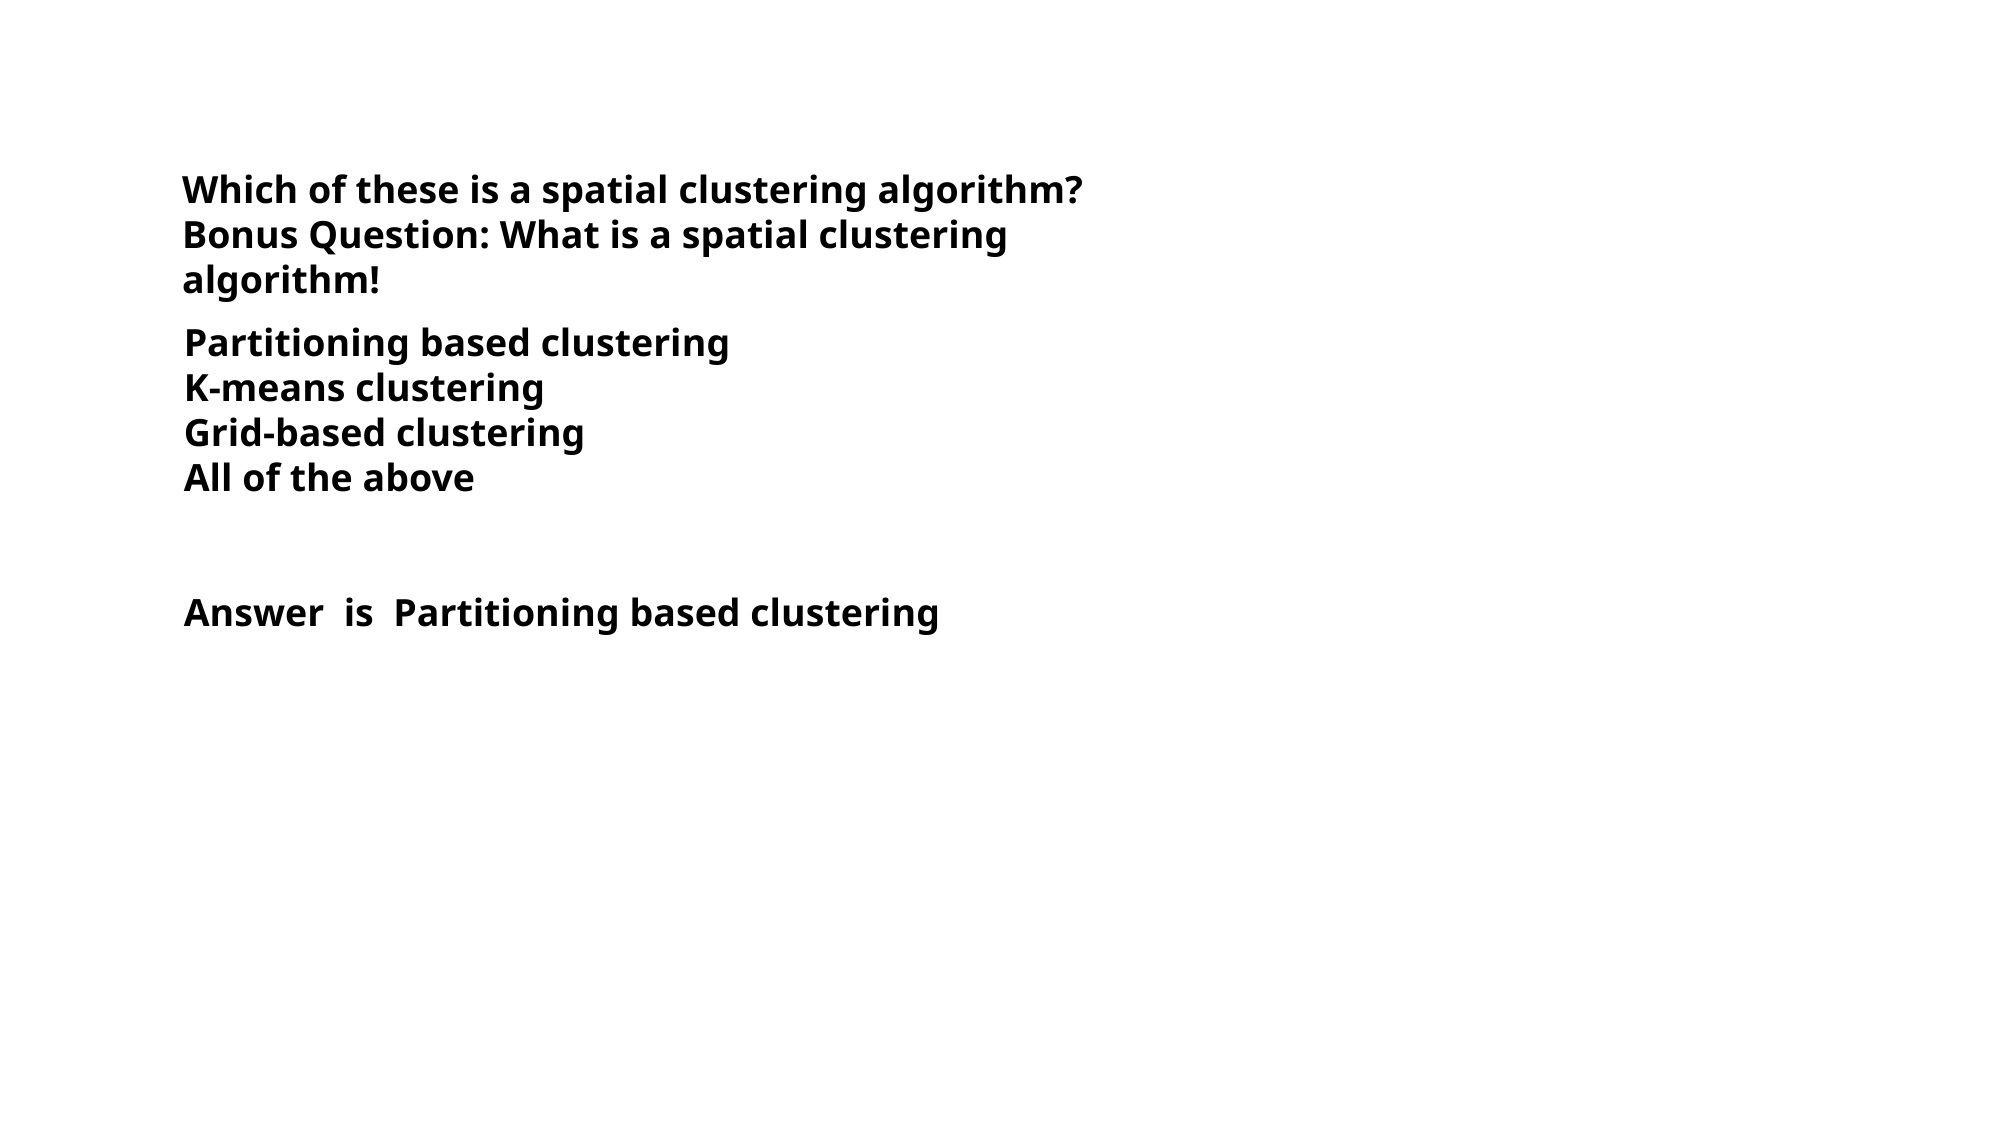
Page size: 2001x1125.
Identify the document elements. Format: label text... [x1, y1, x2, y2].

text_box Which of these is a spatial clustering algorithm? Bonus Question: What is a spatial clustering algorithm! [167, 158, 1168, 309]
text_box Partitioning based clustering K-means clustering Grid-based clustering All of the above Answer is Partitioning based clustering [168, 311, 1169, 687]
